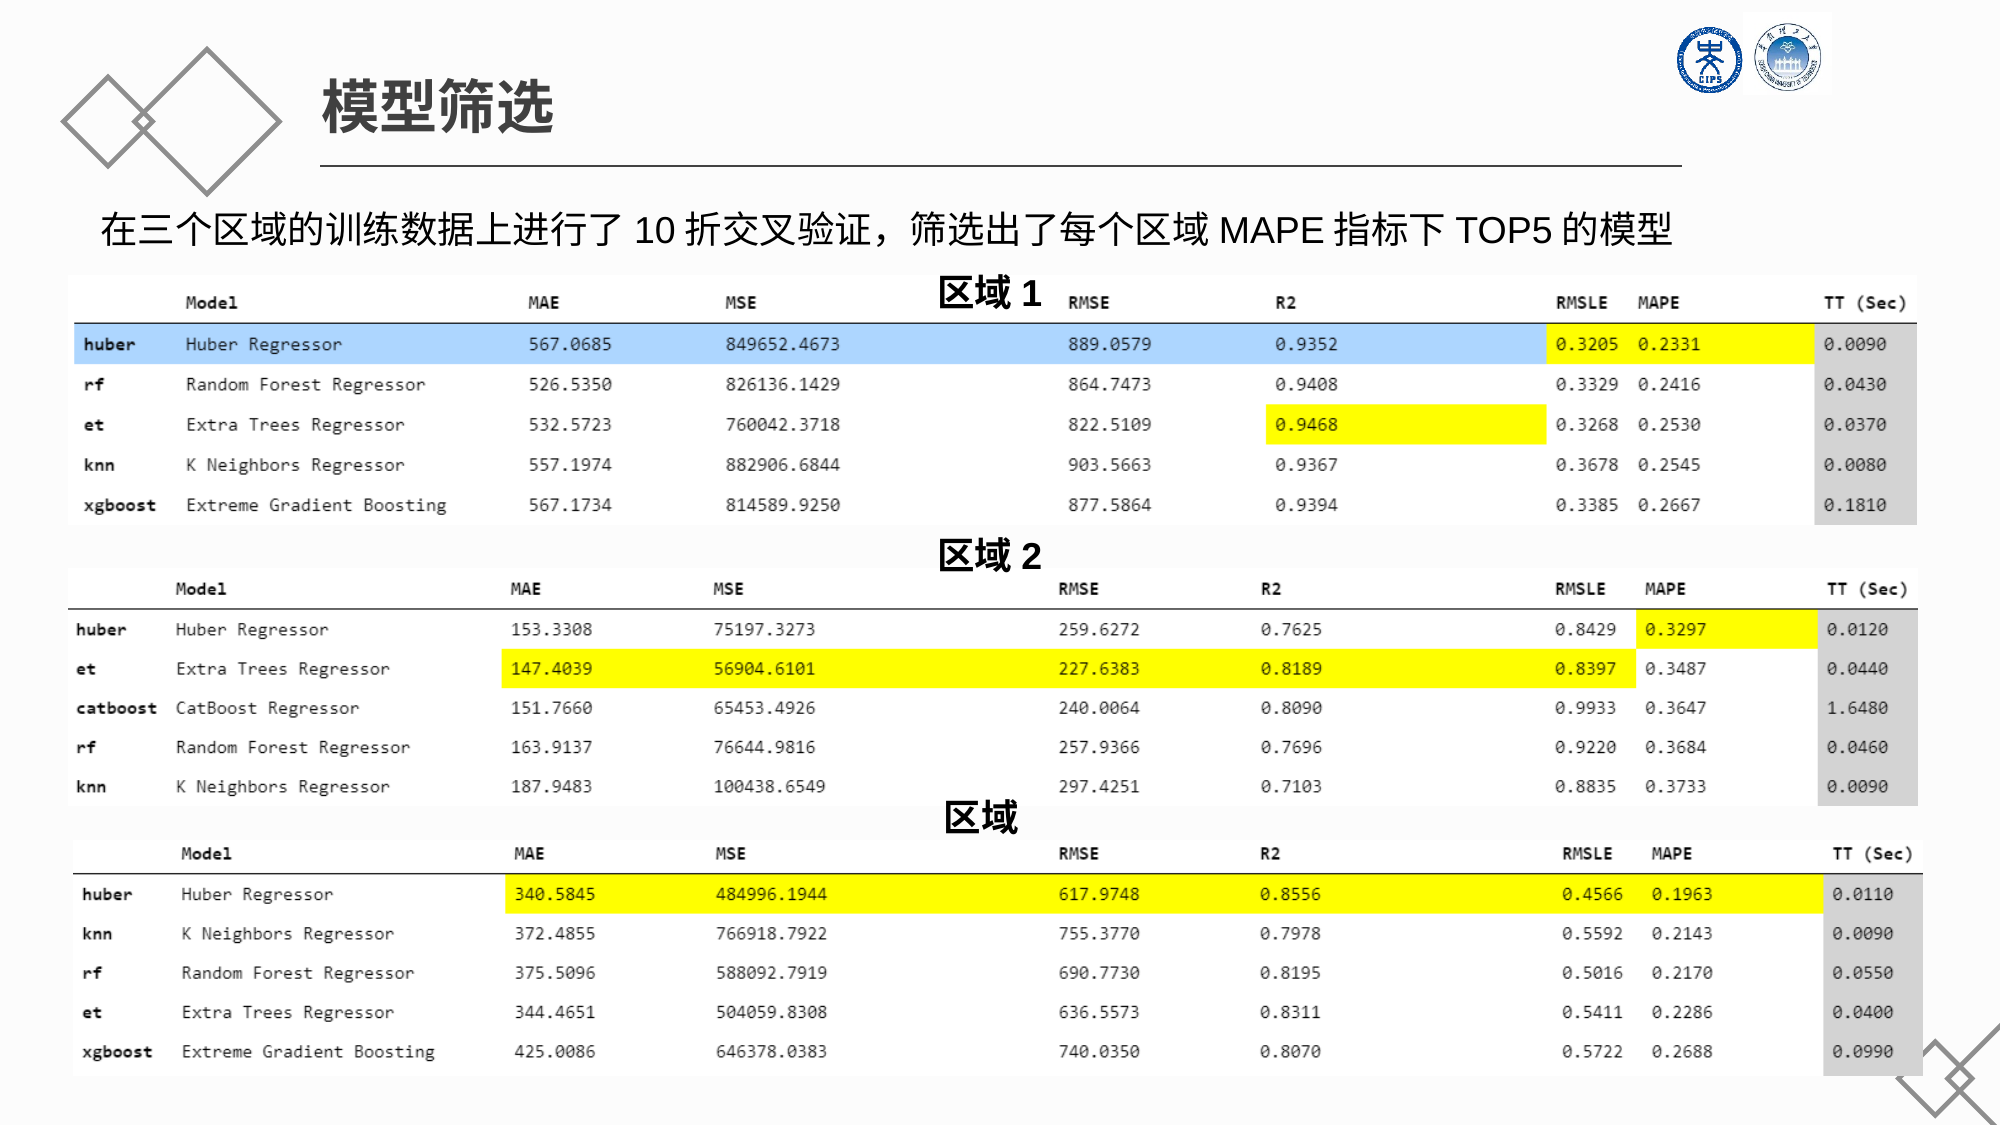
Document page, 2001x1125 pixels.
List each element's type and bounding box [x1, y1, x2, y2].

picture [68, 568, 1918, 806]
text_box [63, 49, 2000, 1125]
picture [68, 275, 1917, 525]
picture [1675, 12, 1832, 95]
picture [73, 840, 1923, 1076]
